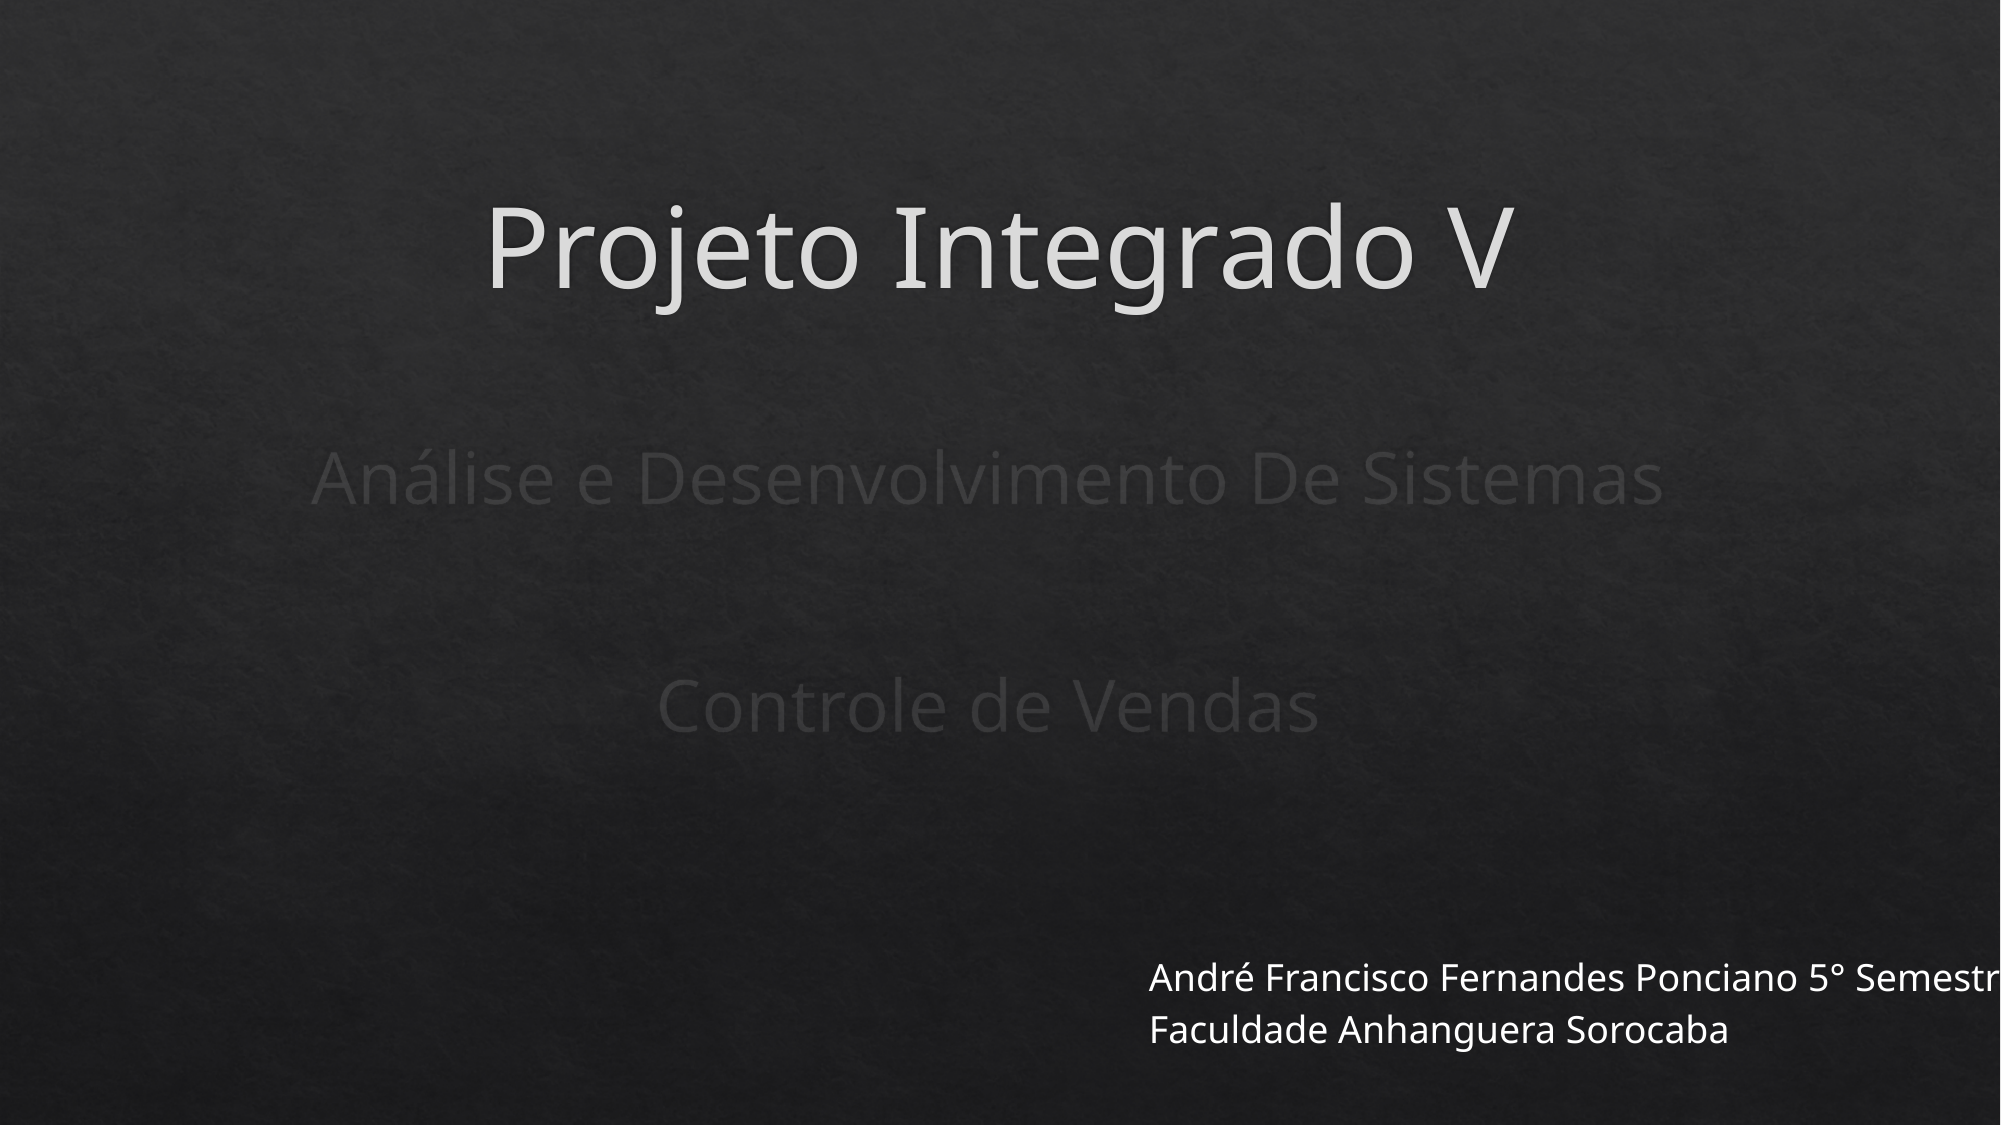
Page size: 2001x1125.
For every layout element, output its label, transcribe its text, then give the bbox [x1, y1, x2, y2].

subtitle Análise e Desenvolvimento De Sistemas Controle de Vendas [213, 423, 1763, 757]
text_box André Francisco Fernandes Ponciano 5° Semestre [1134, 946, 2000, 998]
text_box Faculdade Anhanguera Sorocaba [1134, 998, 2000, 1059]
title Projeto Integrado V [224, 18, 1774, 319]
